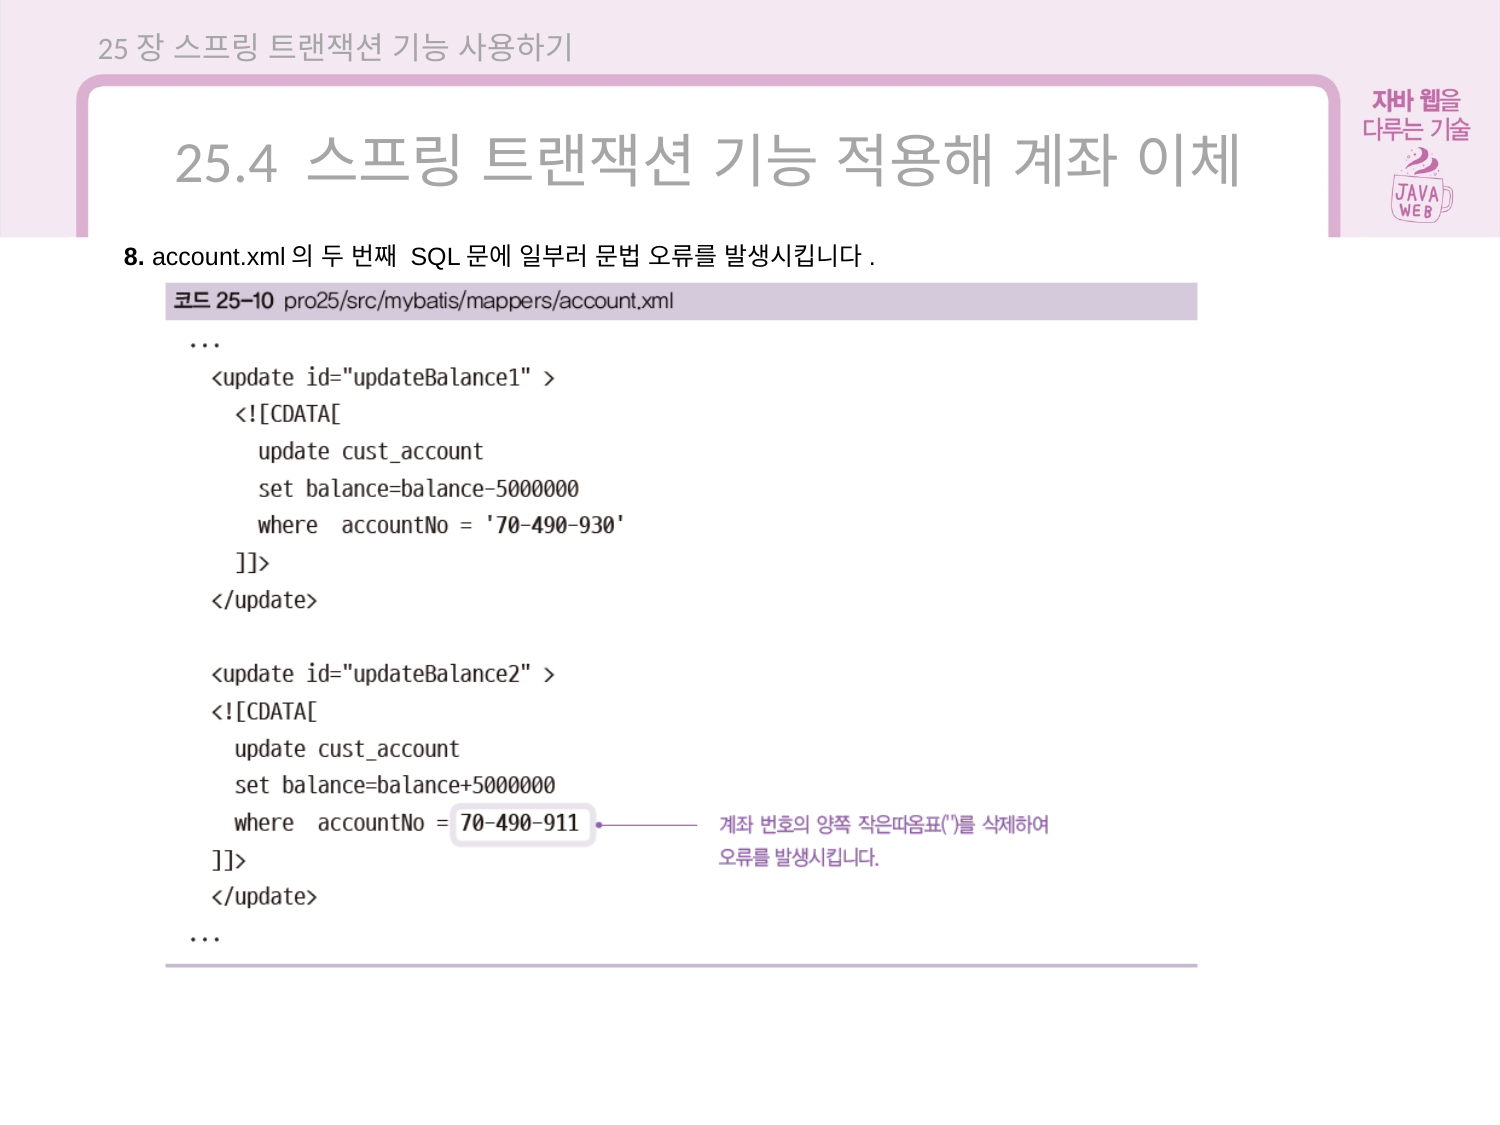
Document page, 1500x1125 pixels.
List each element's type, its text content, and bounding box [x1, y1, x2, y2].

text_box 25.4 스프링 트랜잭션 기능 적용해 계좌 이체 [82, 117, 1334, 202]
picture [0, 0, 1500, 1125]
text_box 25장 스프링 트랜잭션 기능 사용하기 [82, 0, 1133, 74]
text_box 8. account.xml의 두 번째 SQL문에 일부러 문법 오류를 발생시킵니다. [109, 233, 1287, 278]
